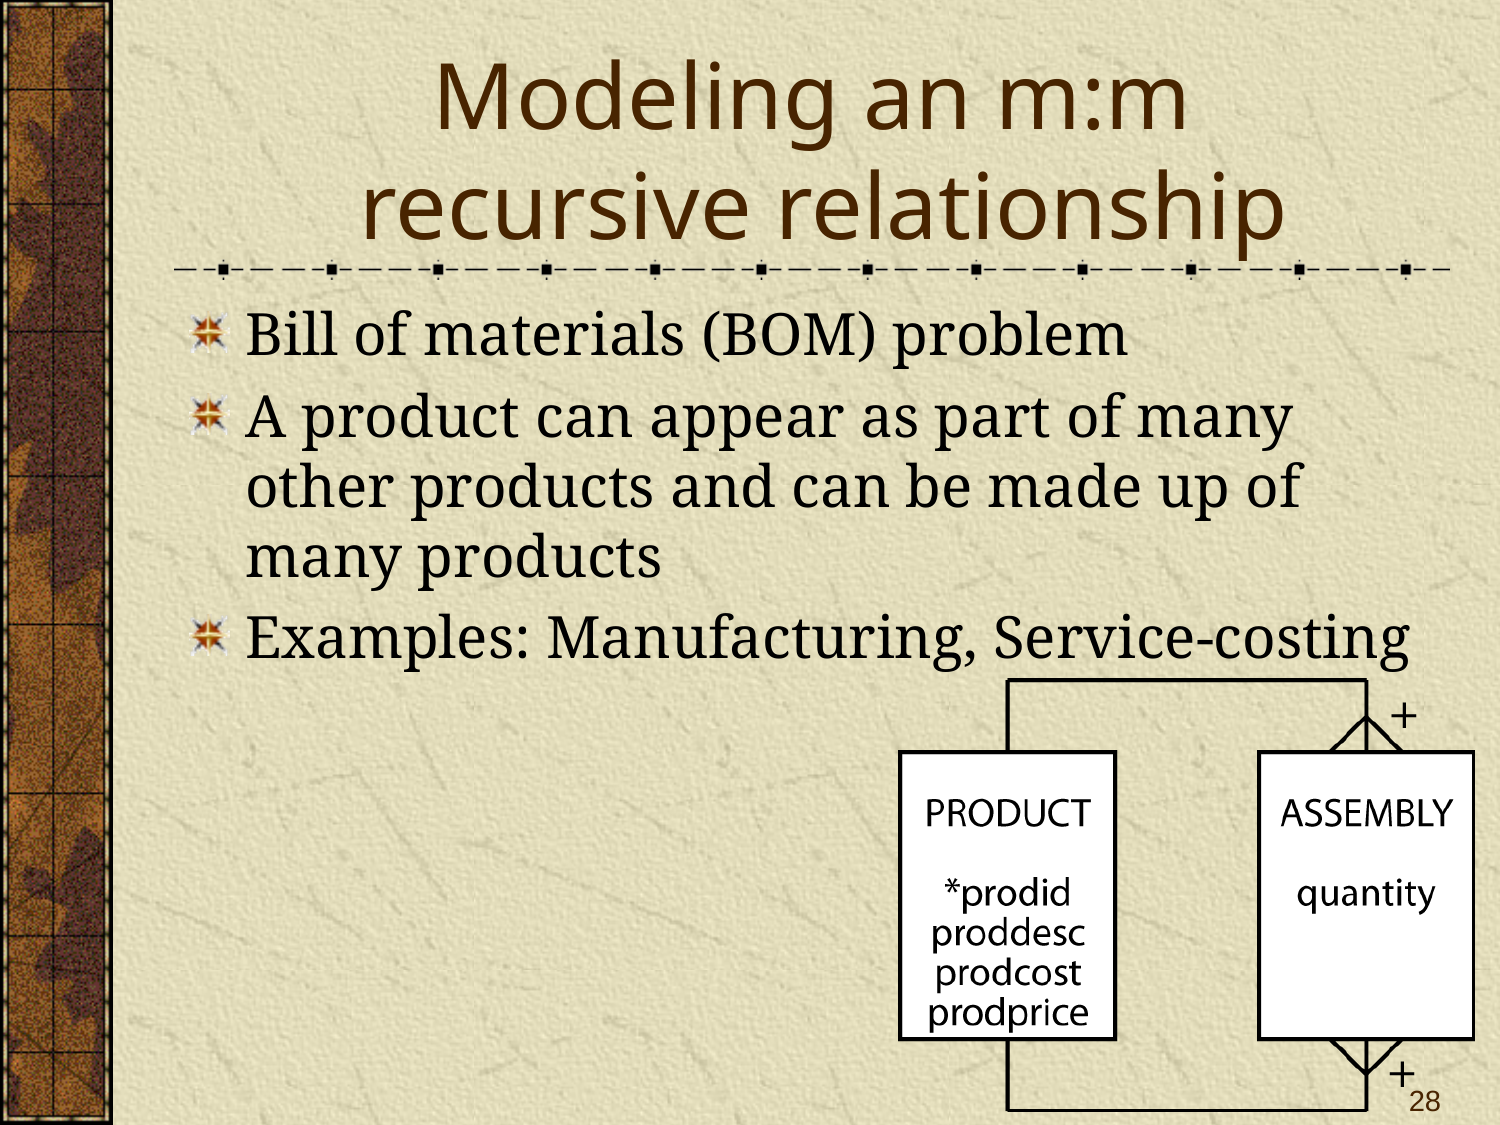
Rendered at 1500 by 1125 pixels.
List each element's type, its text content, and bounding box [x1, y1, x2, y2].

list Bill of materials (BOM) problem A product can appear as part of many other products and can be made up of many products Examples: Manufacturing, Service-costing [173, 289, 1449, 965]
slide_number 28 [1349, 1049, 1500, 1125]
picture [0, 0, 1500, 1125]
title Modeling an m:m recursive relationship [164, 74, 1485, 222]
